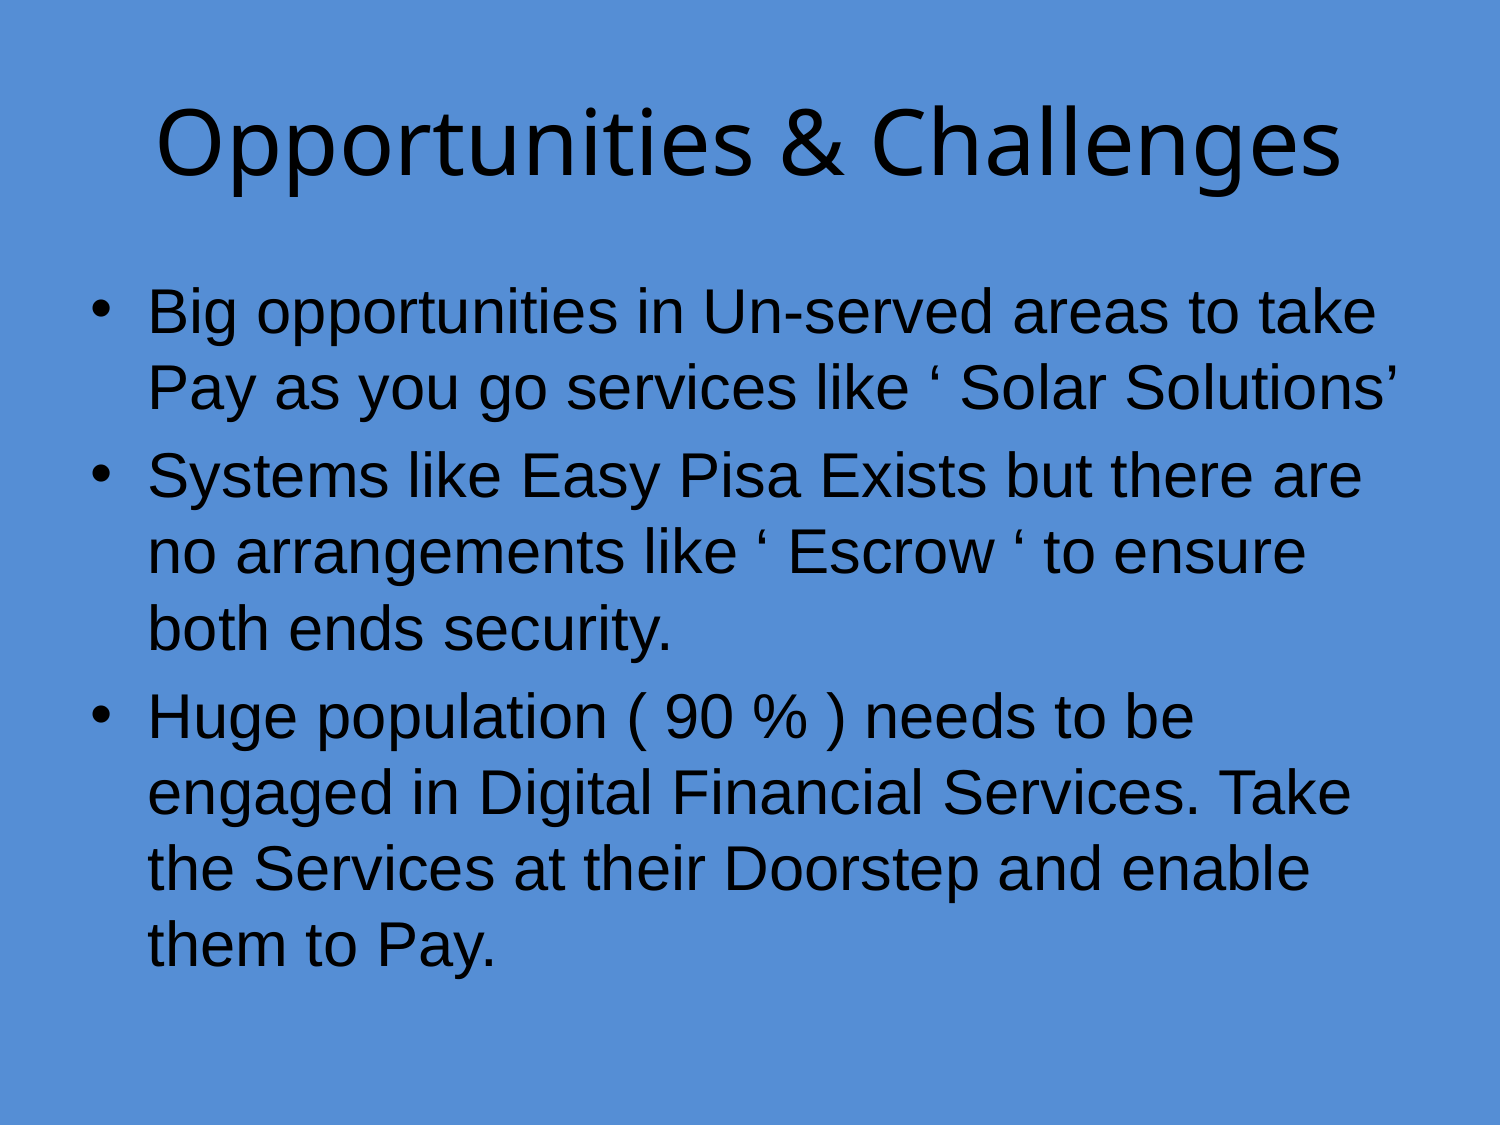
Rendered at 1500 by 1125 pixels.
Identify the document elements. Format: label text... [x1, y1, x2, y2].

list Big opportunities in Un-served areas to take Pay as you go services like ‘ Solar Solutions’ Systems like Easy Pisa Exists but there are no arrangements like ‘ Escrow ‘ to ensure both ends security. Huge population ( 90 % ) needs to be engaged in Digital Financial Services. Take the Services at their Doorstep and enable them to Pay. [75, 262, 1425, 1005]
title Opportunities & Challenges [75, 45, 1425, 233]
